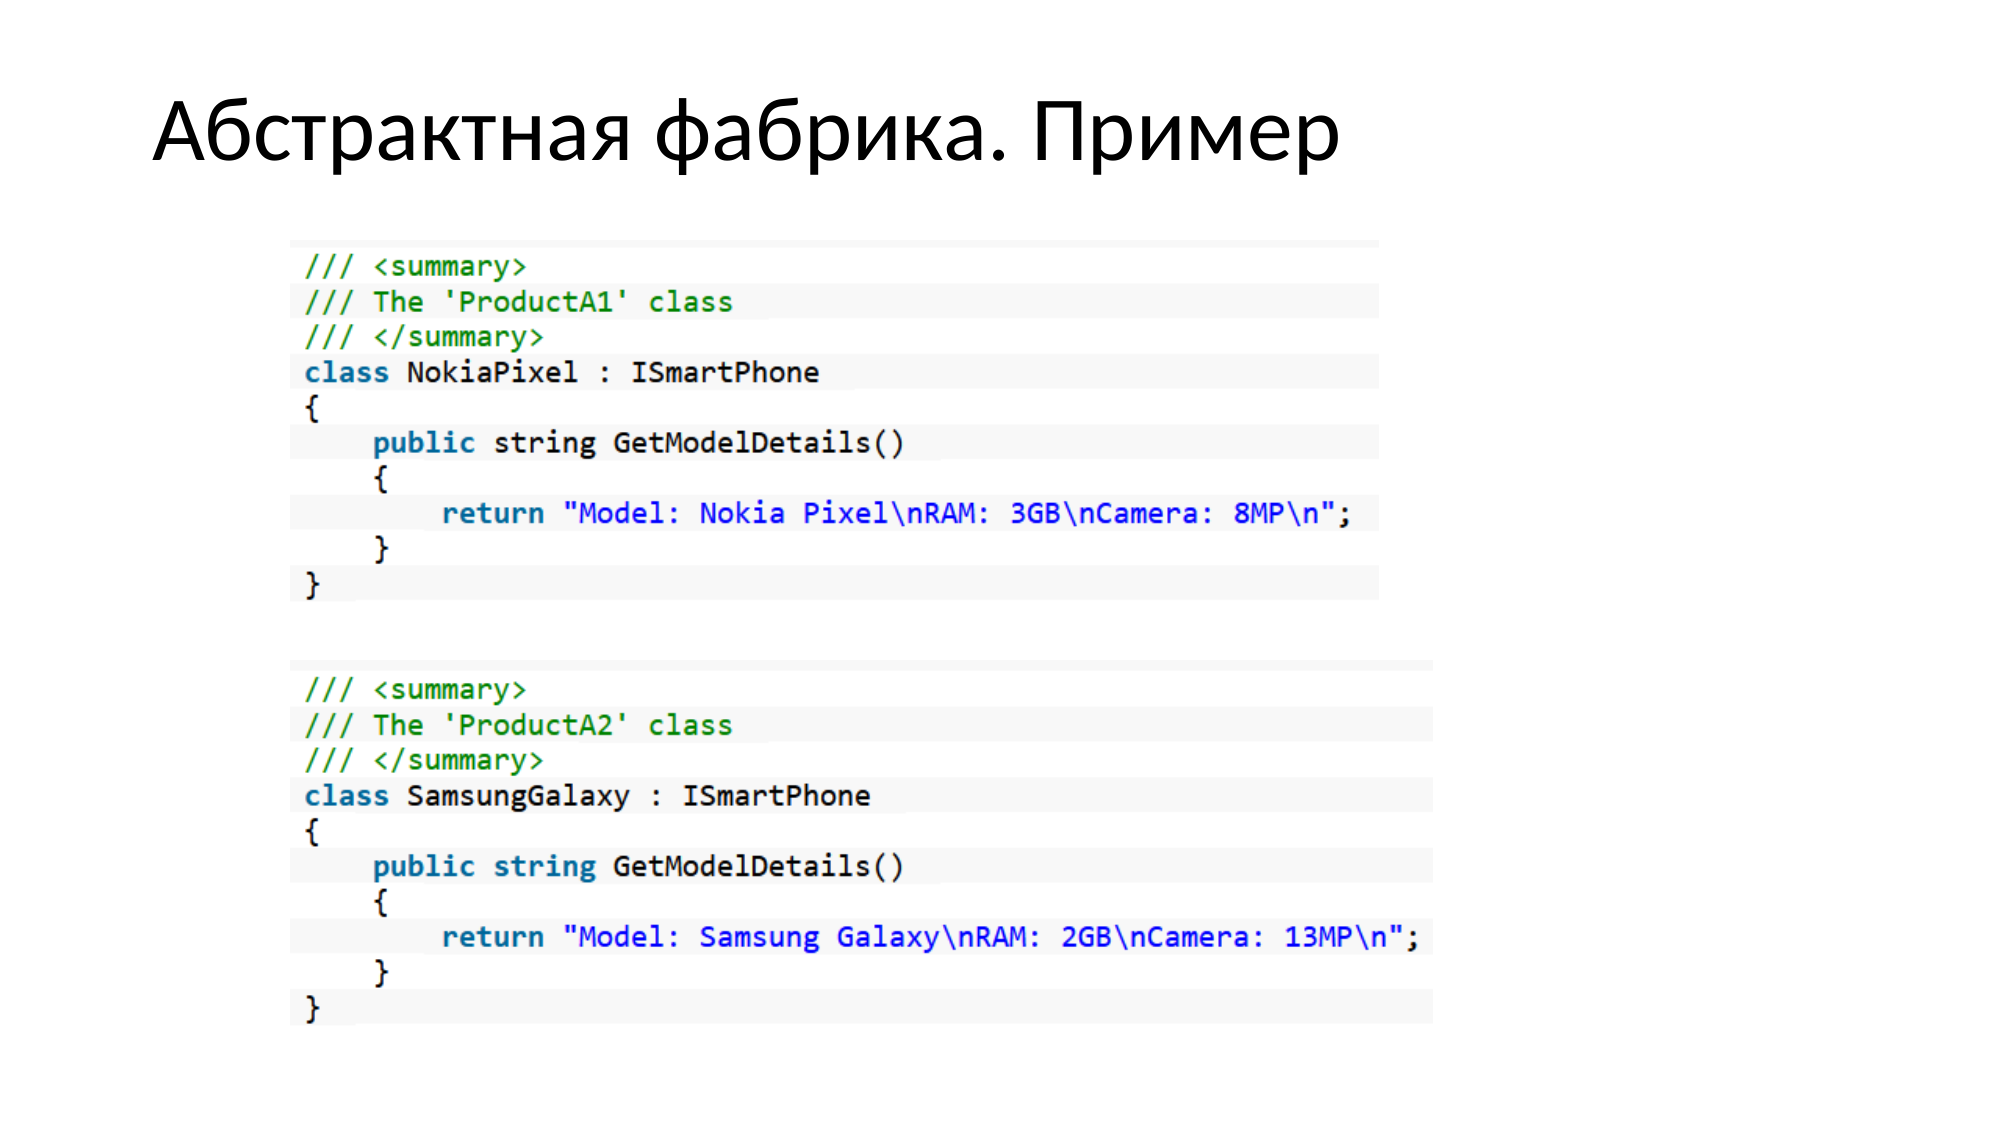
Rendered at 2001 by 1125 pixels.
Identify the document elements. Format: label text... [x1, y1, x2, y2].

picture [290, 660, 1434, 1038]
text_box Абстрактная фабрика. Пример [137, 59, 1863, 202]
picture [290, 240, 1379, 623]
